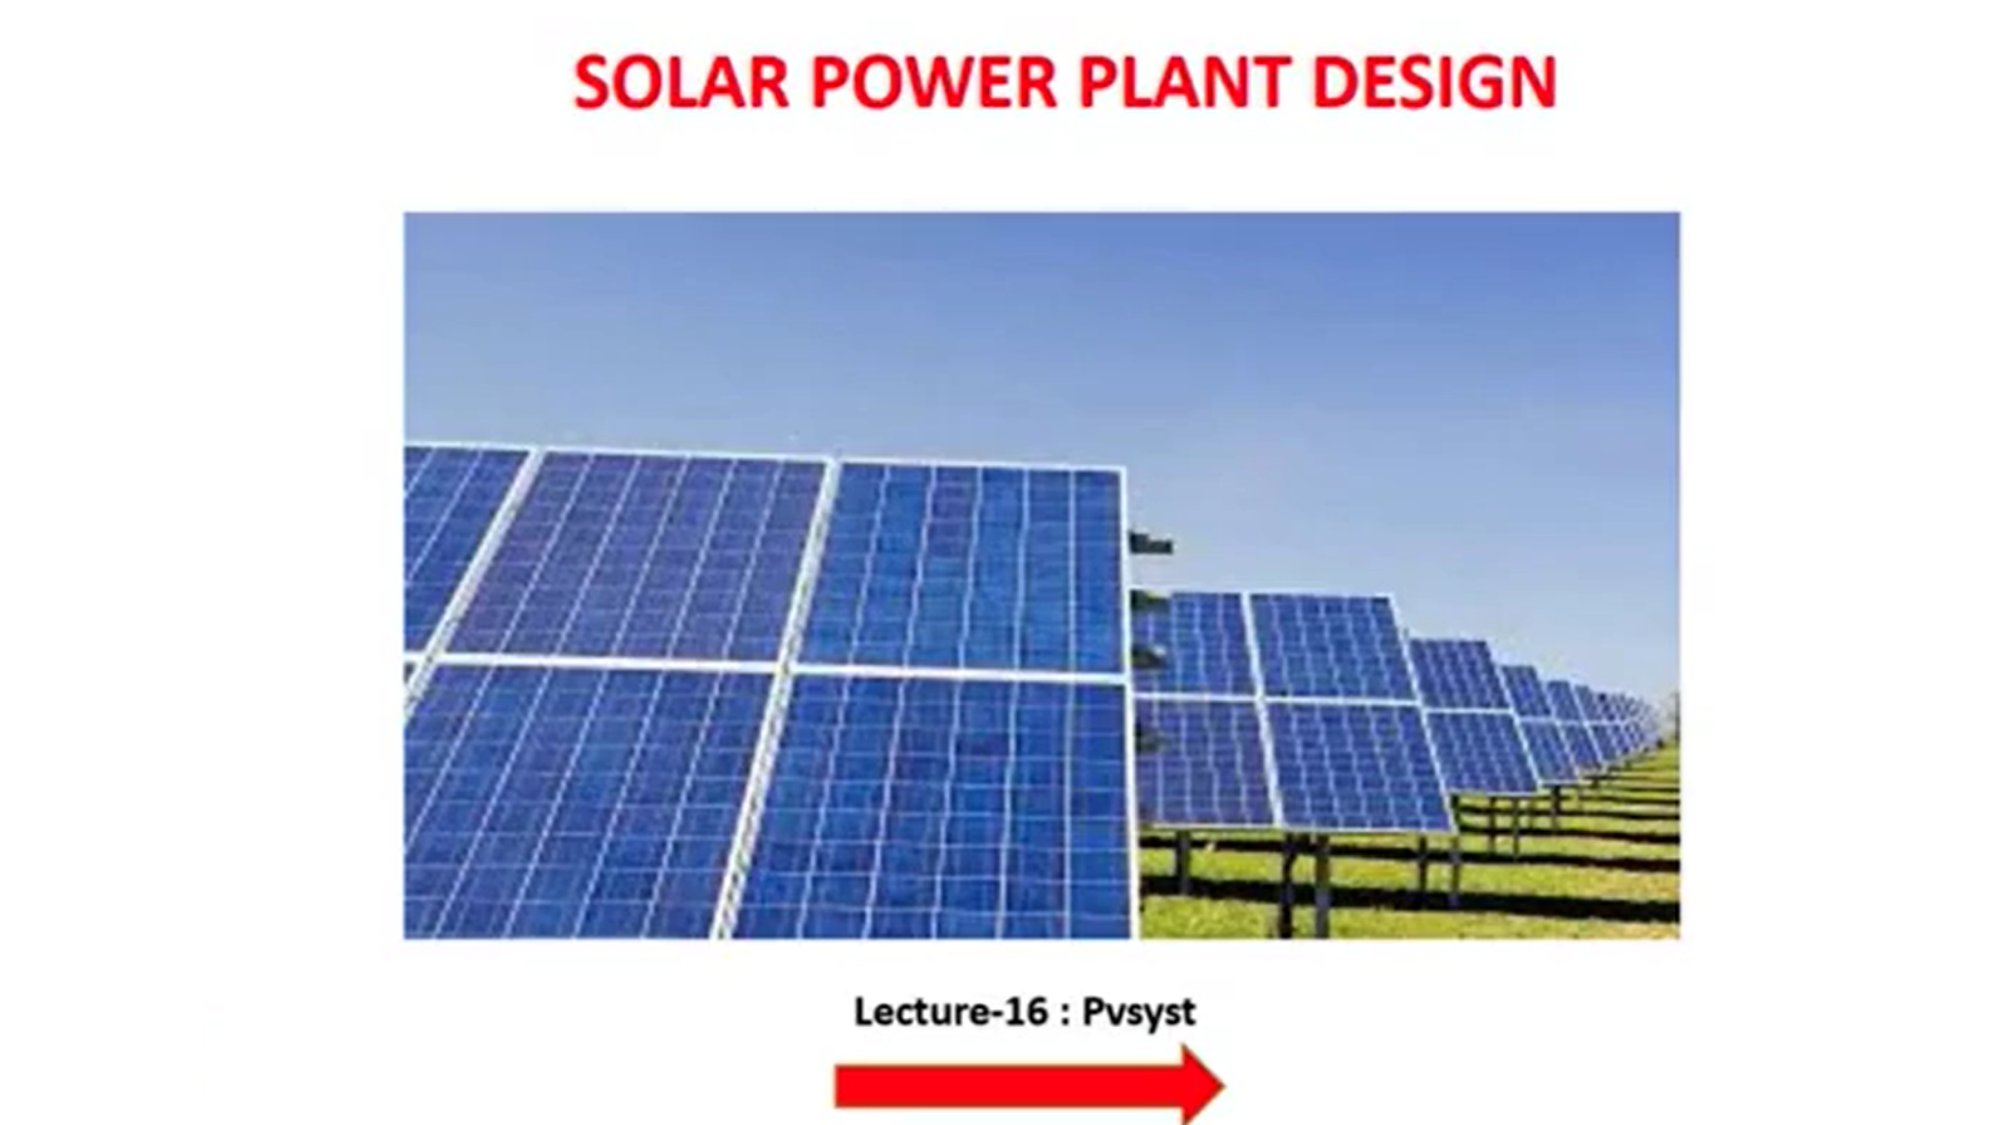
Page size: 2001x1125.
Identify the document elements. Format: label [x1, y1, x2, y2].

picture [203, 0, 1797, 1125]
